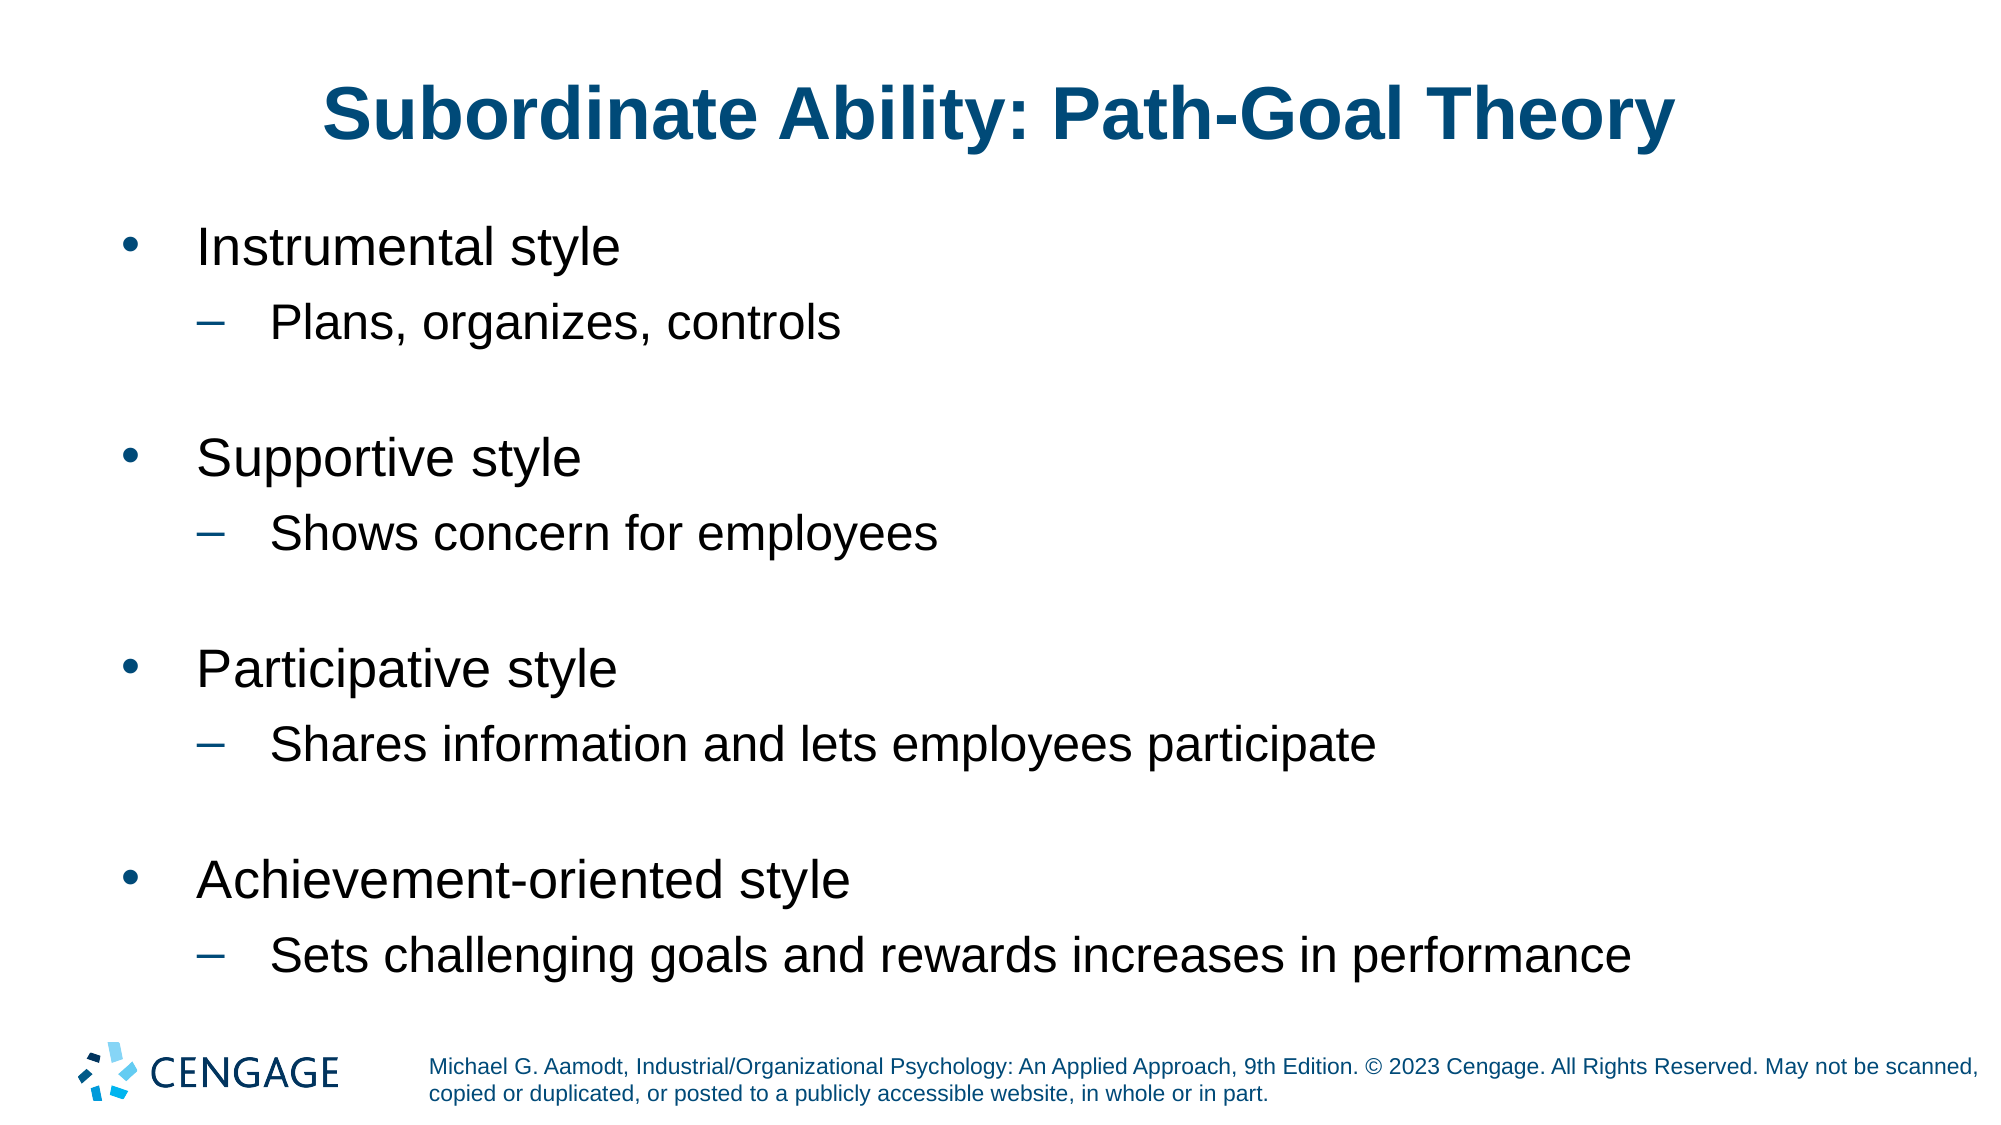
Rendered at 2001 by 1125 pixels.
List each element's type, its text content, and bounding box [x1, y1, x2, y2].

list Instrumental style Plans, organizes, controls Supportive style Shows concern for employees Participative style Shares information and lets employees participate Achievement-oriented style Sets challenging goals and rewards increases in performance [121, 211, 1880, 1000]
title Subordinate Ability: Path-Goal Theory [137, 59, 1863, 171]
picture [78, 1042, 338, 1101]
